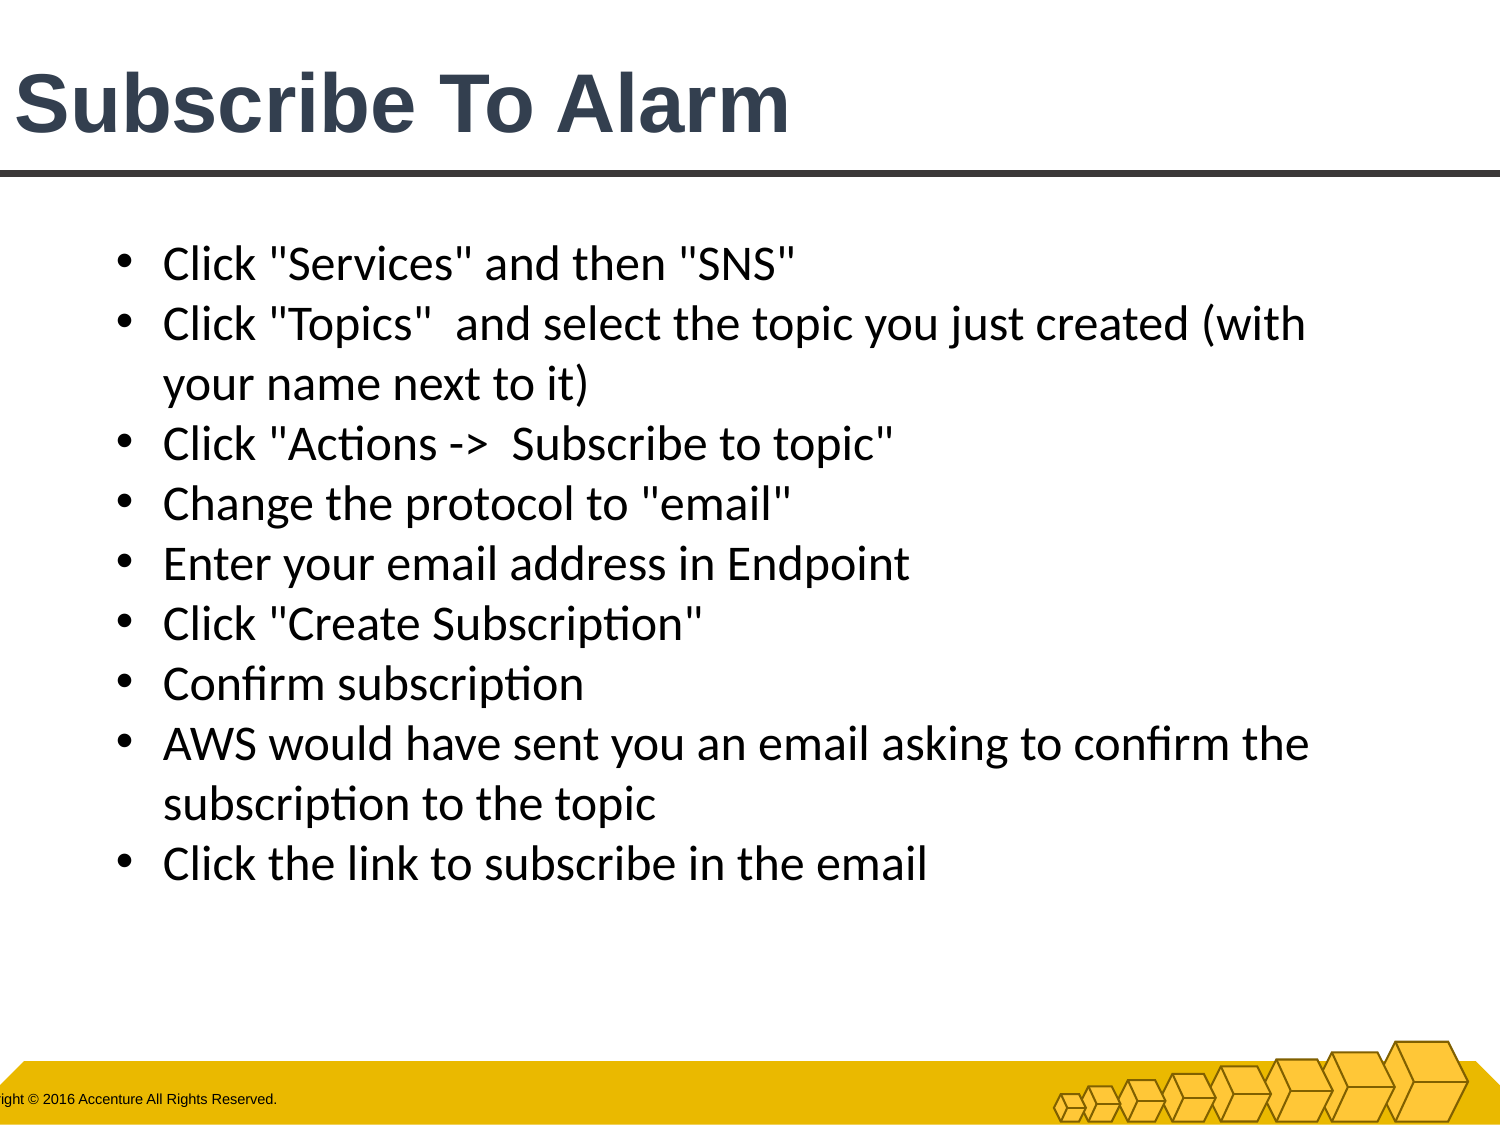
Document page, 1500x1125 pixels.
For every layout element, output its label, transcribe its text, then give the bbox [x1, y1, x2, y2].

title Subscribe To Alarm [0, 53, 1500, 147]
text_box Click "Services" and then "SNS" Click "Topics" and select the topic you just created (with your name next to it) Click "Actions -> Subscribe to topic" Change the protocol to "email" Enter your email address in Endpoint Click "Create Subscription" Confirm subscription AWS would have sent you an email asking to confirm the subscription to the topic Click the link to subscribe in the email [101, 223, 1371, 958]
